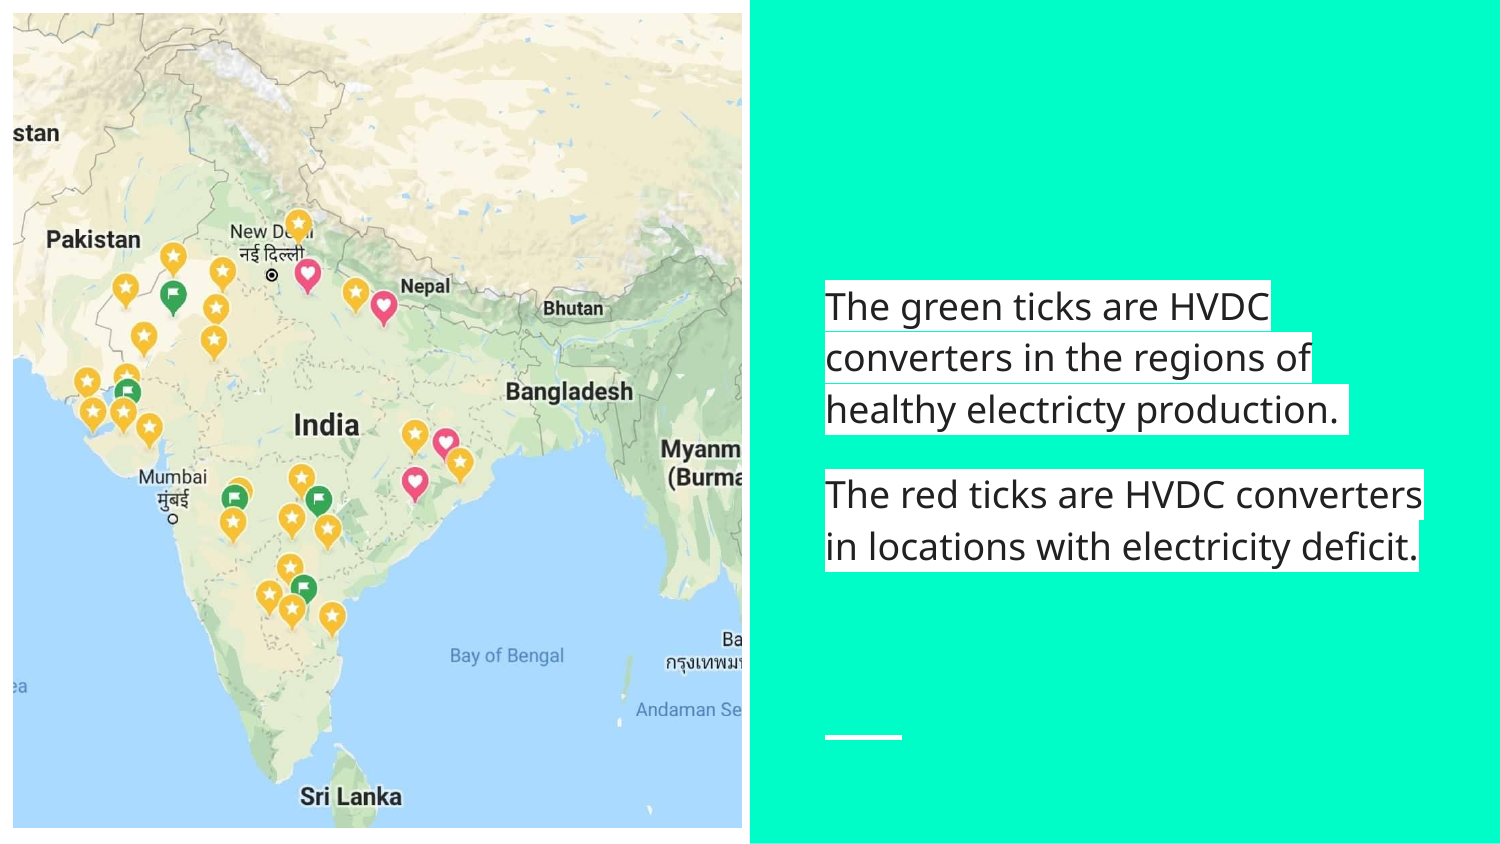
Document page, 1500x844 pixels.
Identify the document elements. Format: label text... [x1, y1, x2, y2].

picture [13, 13, 742, 828]
list The green ticks are HVDC converters in the regions of healthy electricty production. The red ticks are HVDC converters in locations with electricity deficit. [810, 118, 1440, 725]
